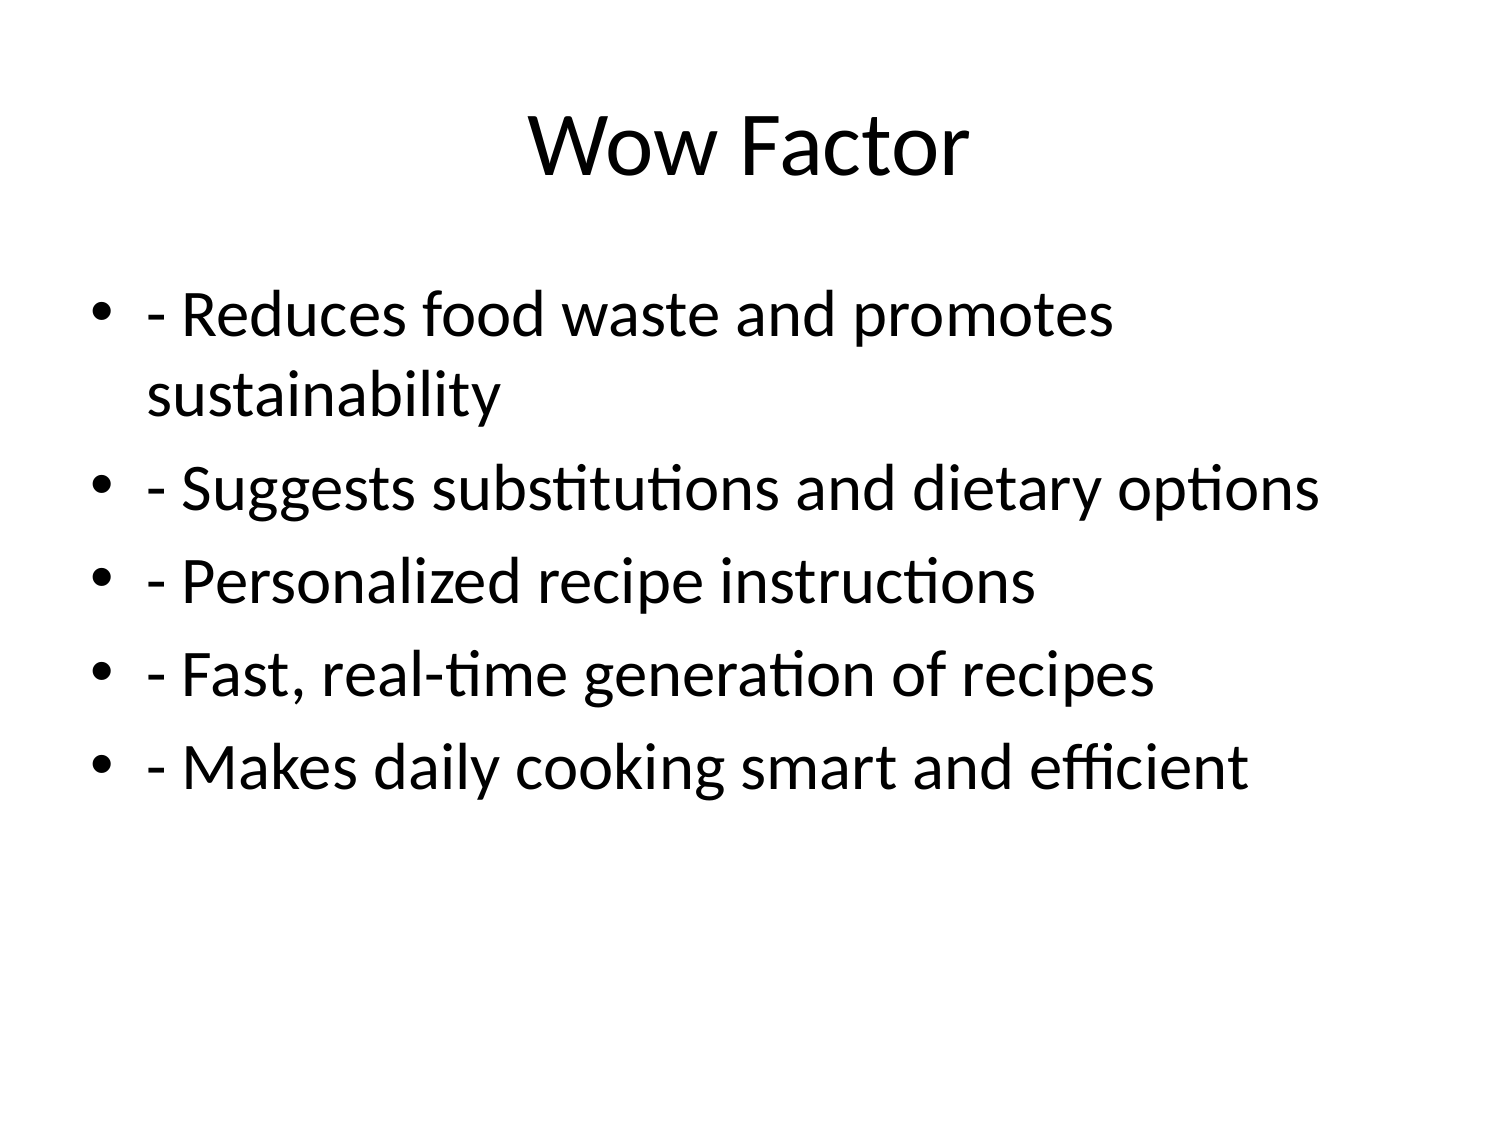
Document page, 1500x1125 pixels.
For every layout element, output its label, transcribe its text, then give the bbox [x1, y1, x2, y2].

title Wow Factor [75, 45, 1425, 233]
list - Reduces food waste and promotes sustainability - Suggests substitutions and dietary options - Personalized recipe instructions - Fast, real-time generation of recipes - Makes daily cooking smart and efficient [75, 262, 1425, 1005]
